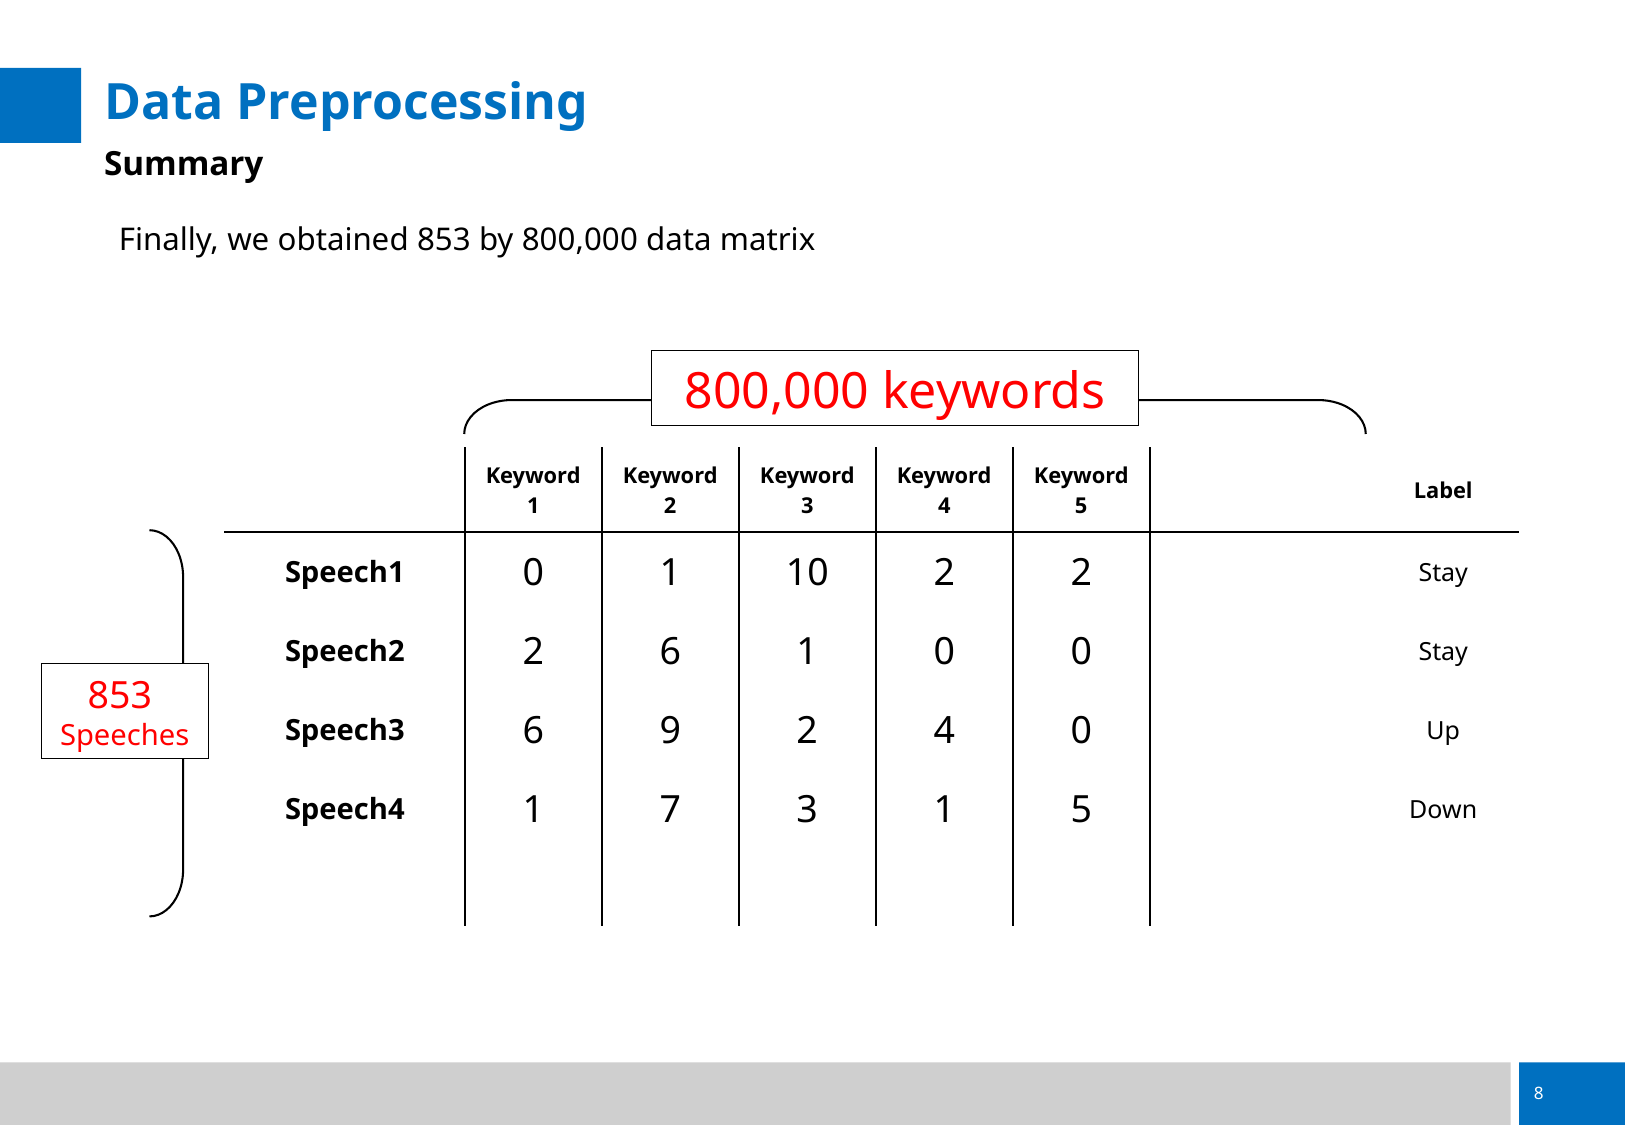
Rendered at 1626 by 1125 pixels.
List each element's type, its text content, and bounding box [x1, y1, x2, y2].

text_box [464, 400, 1366, 434]
text_box [149, 759, 184, 917]
text_box [149, 530, 184, 663]
text_box Finally, we obtained 853 by 800,000 data matrix [104, 211, 1521, 264]
title Data Preprocessing [103, 75, 1569, 134]
text_box 800,000 keywords [651, 350, 1139, 426]
text_box 853 Speeches [41, 663, 209, 759]
list Summary [103, 141, 1569, 190]
